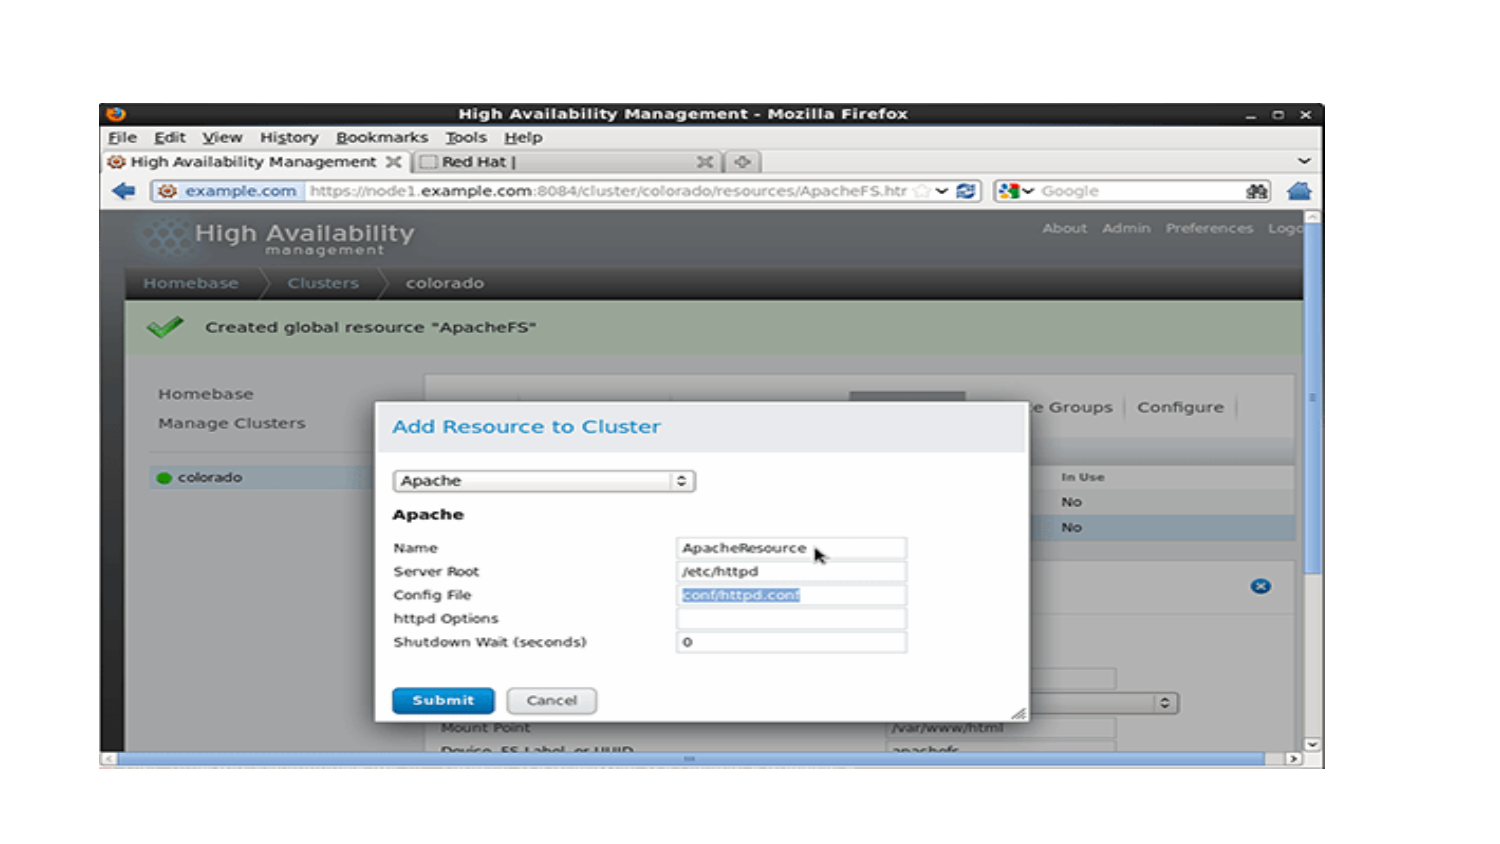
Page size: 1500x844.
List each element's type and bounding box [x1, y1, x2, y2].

list [99, 102, 1326, 769]
